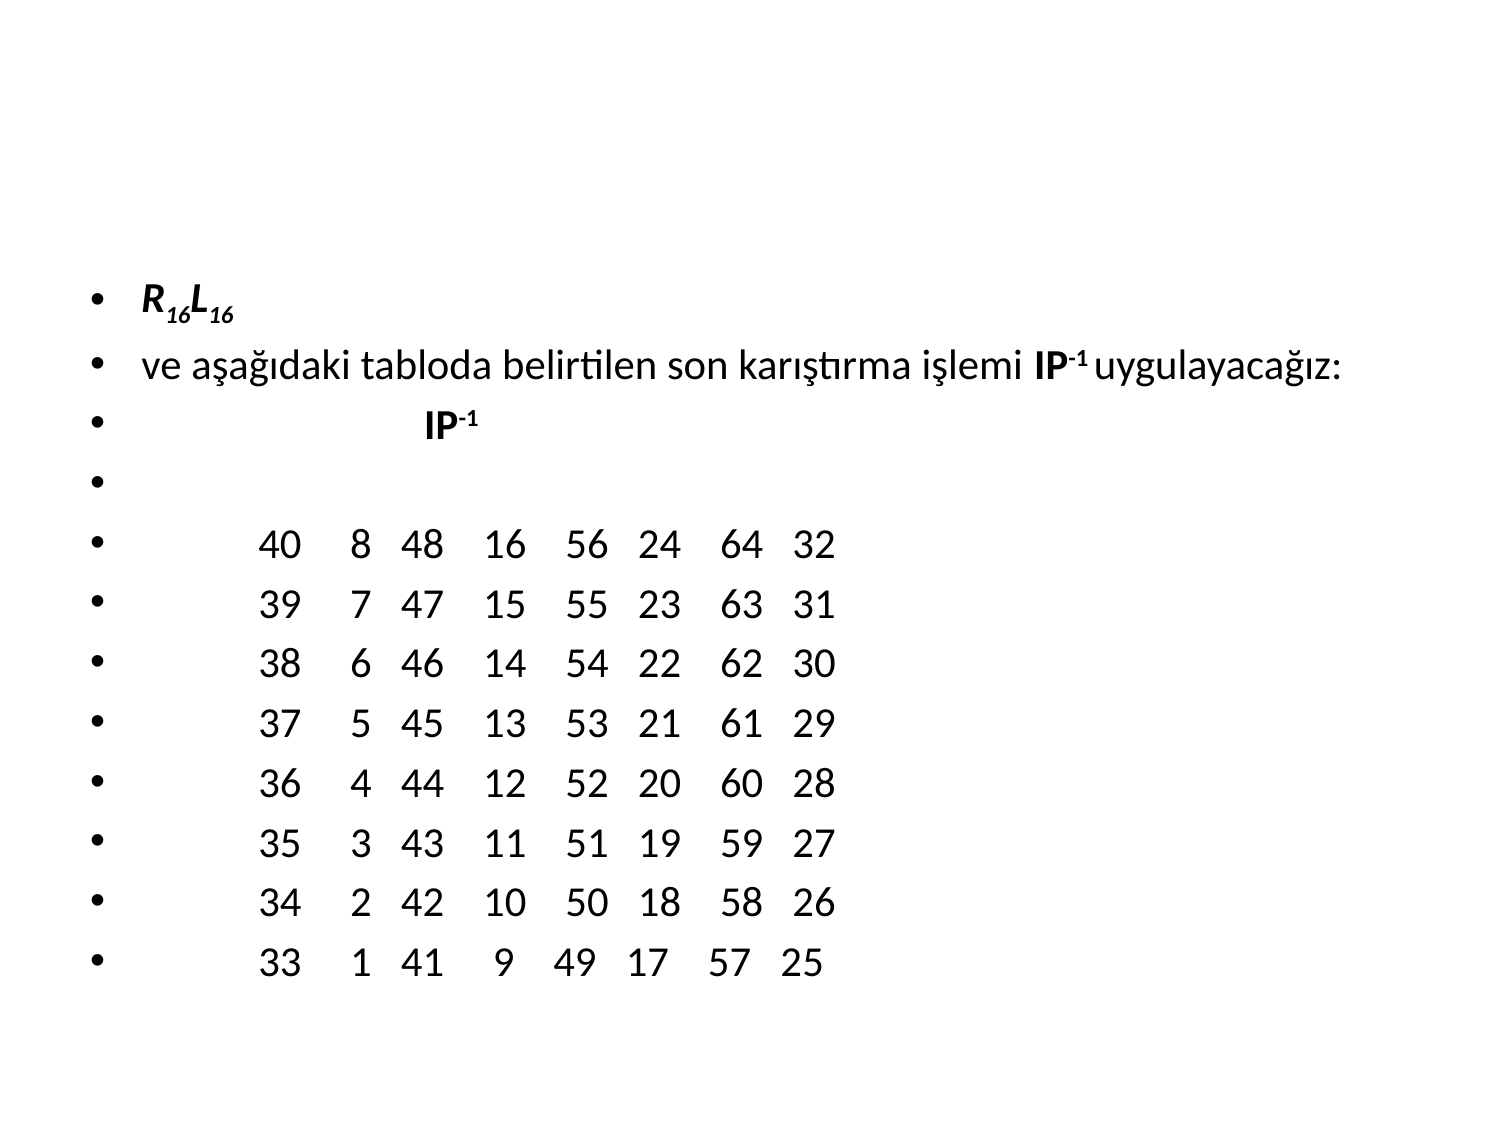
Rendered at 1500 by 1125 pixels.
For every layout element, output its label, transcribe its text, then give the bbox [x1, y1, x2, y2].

list R16L16 ve aşağıdaki tabloda belirtilen son karıştırma işlemi IP-1 uygulayacağız: IP-1 40 8 48 16 56 24 64 32 39 7 47 15 55 23 63 31 38 6 46 14 54 22 62 30 37 5 45 13 53 21 61 29 36 4 44 12 52 20 60 28 35 3 43 11 51 19 59 27 34 2 42 10 50 18 58 26 33 1 41 9 49 17 57 25 [75, 262, 1425, 1005]
